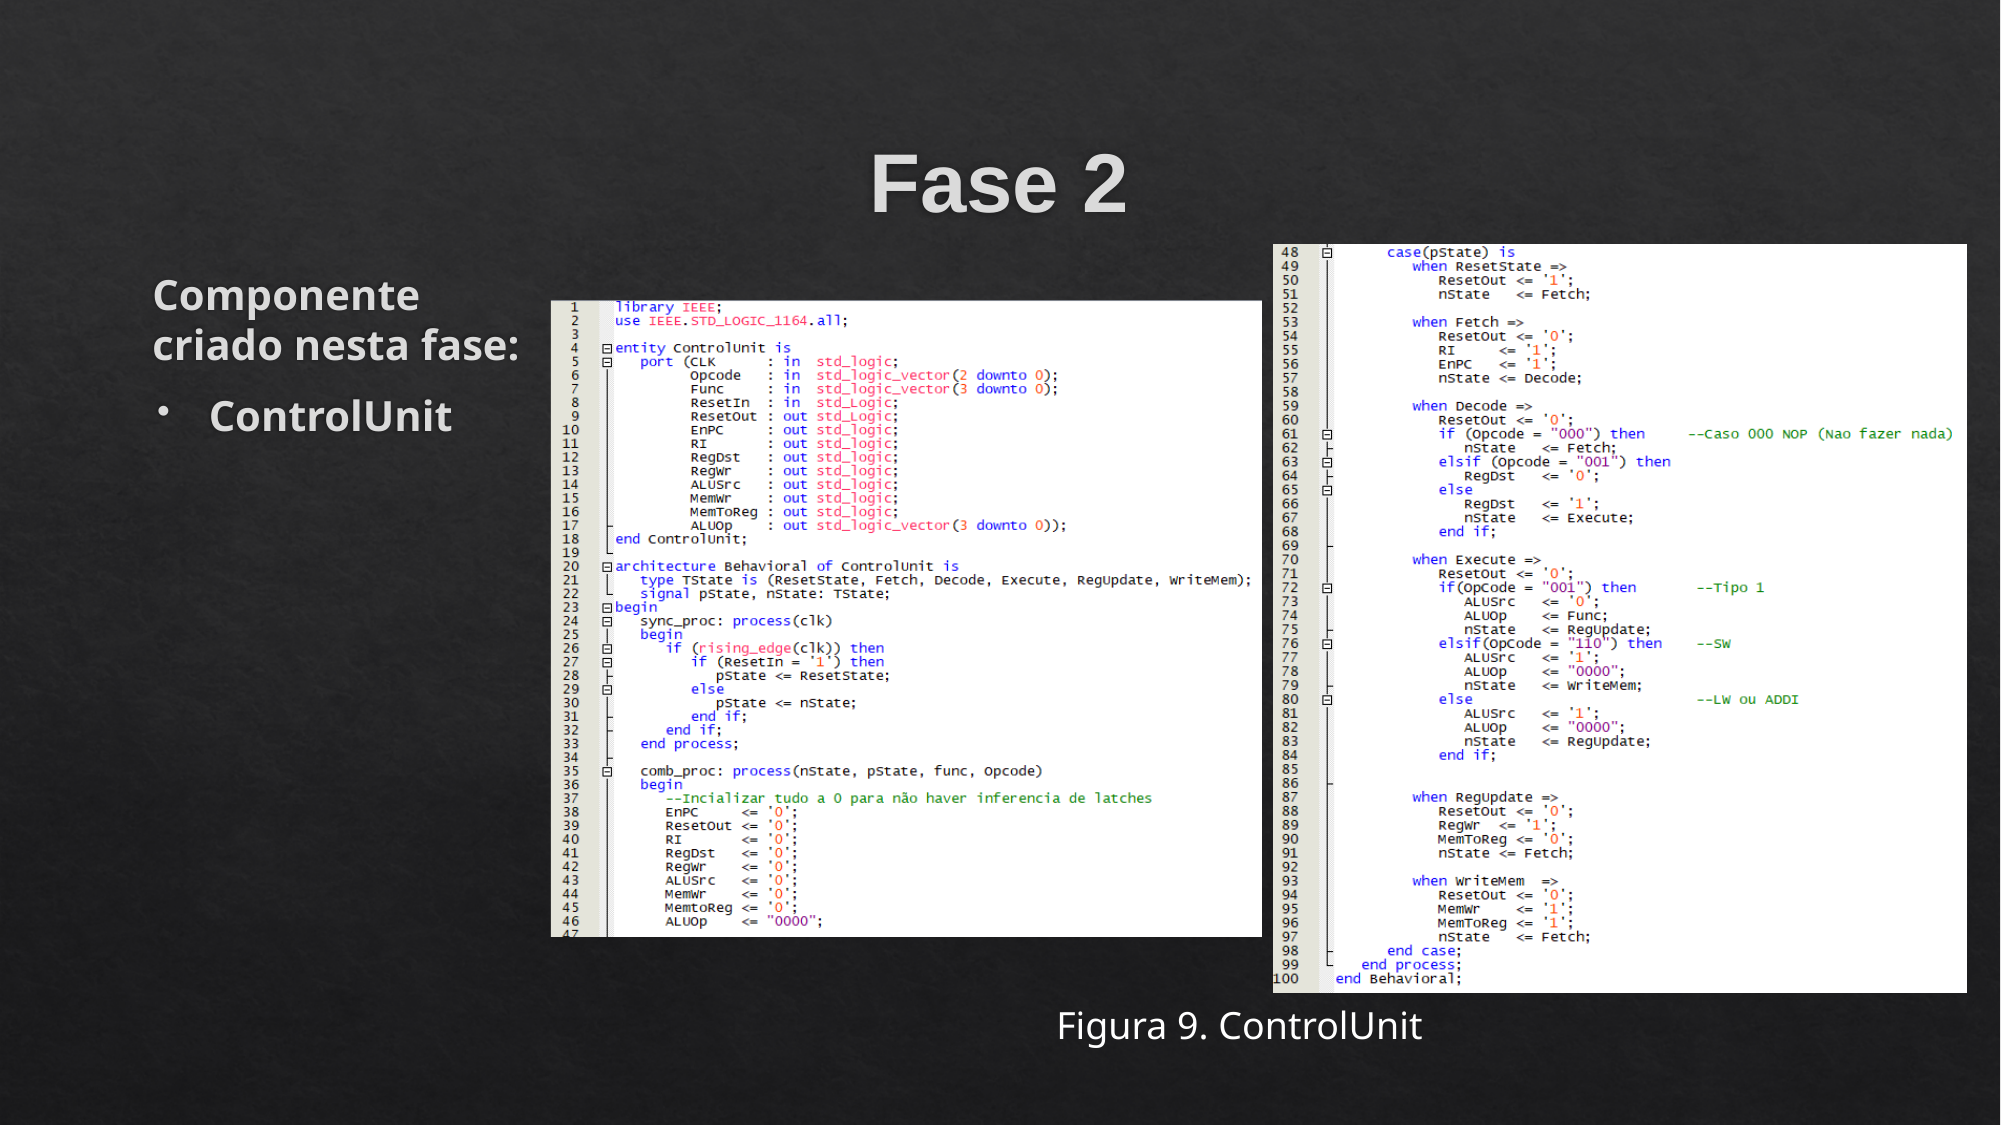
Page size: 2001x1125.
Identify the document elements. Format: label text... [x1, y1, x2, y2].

title Fase 2 [149, 99, 1849, 260]
list Componente criado nesta fase: ControlUnit [137, 261, 540, 976]
picture [550, 300, 1263, 937]
picture [1273, 244, 1967, 993]
text_box Figura 9. ControlUnit [1041, 994, 1438, 1055]
